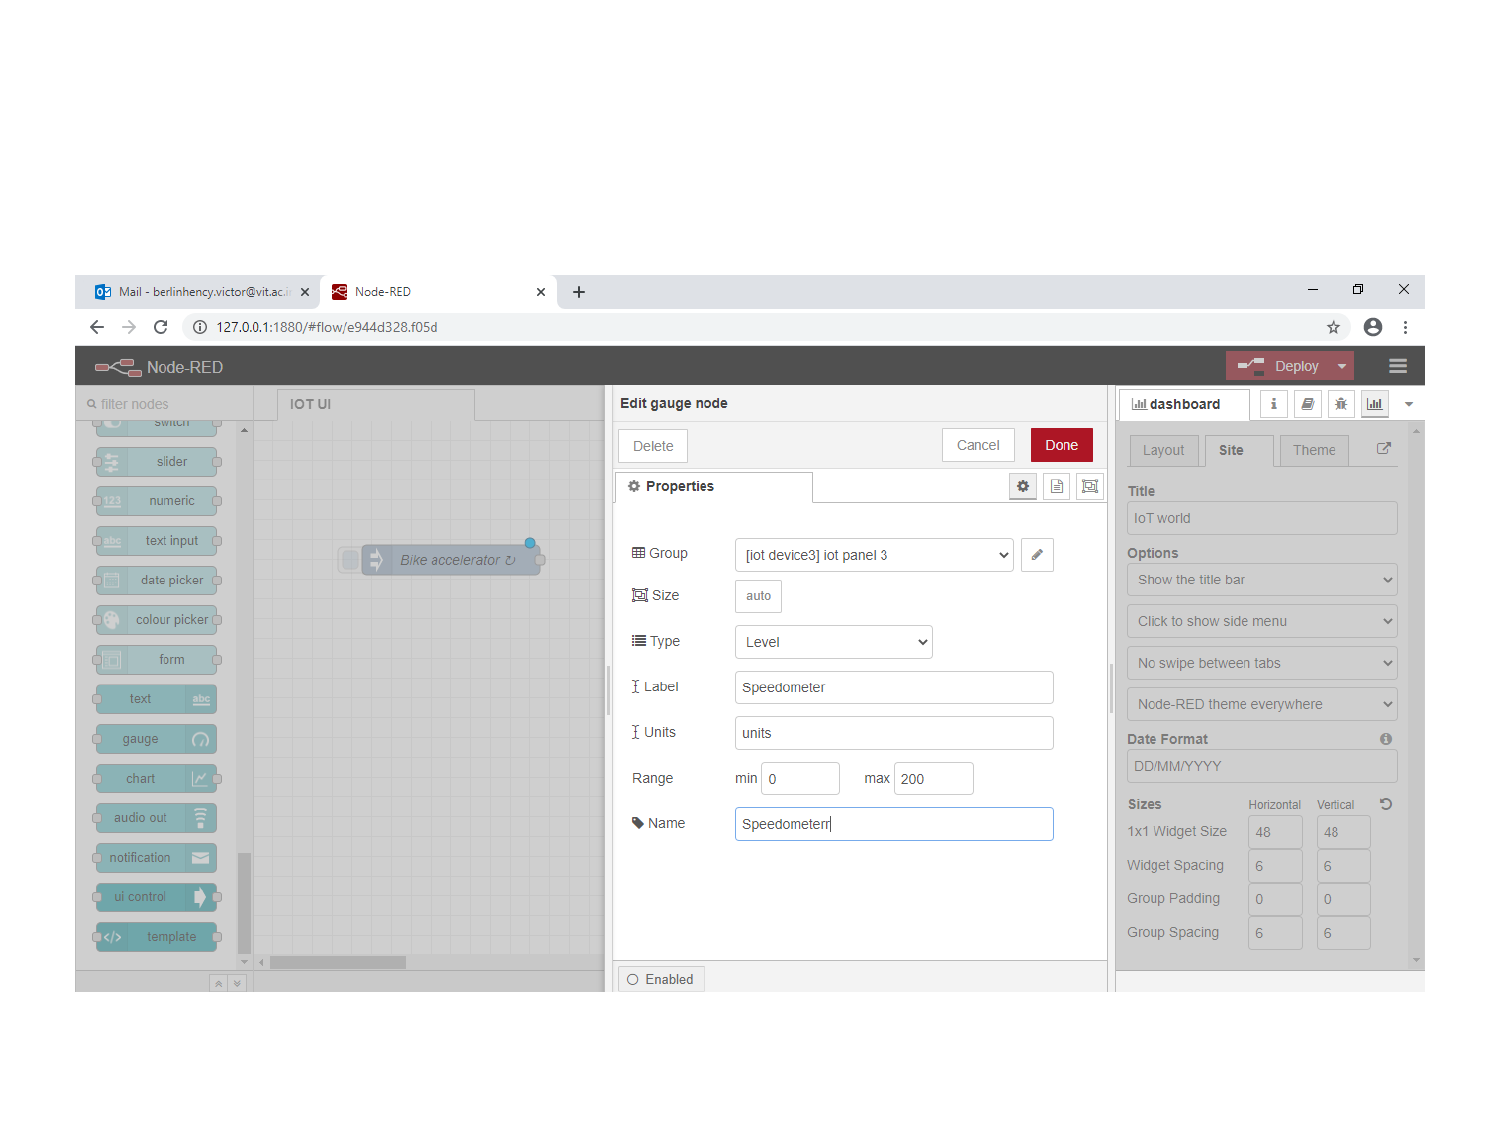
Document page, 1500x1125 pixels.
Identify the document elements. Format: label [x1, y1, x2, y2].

list [74, 275, 1426, 992]
